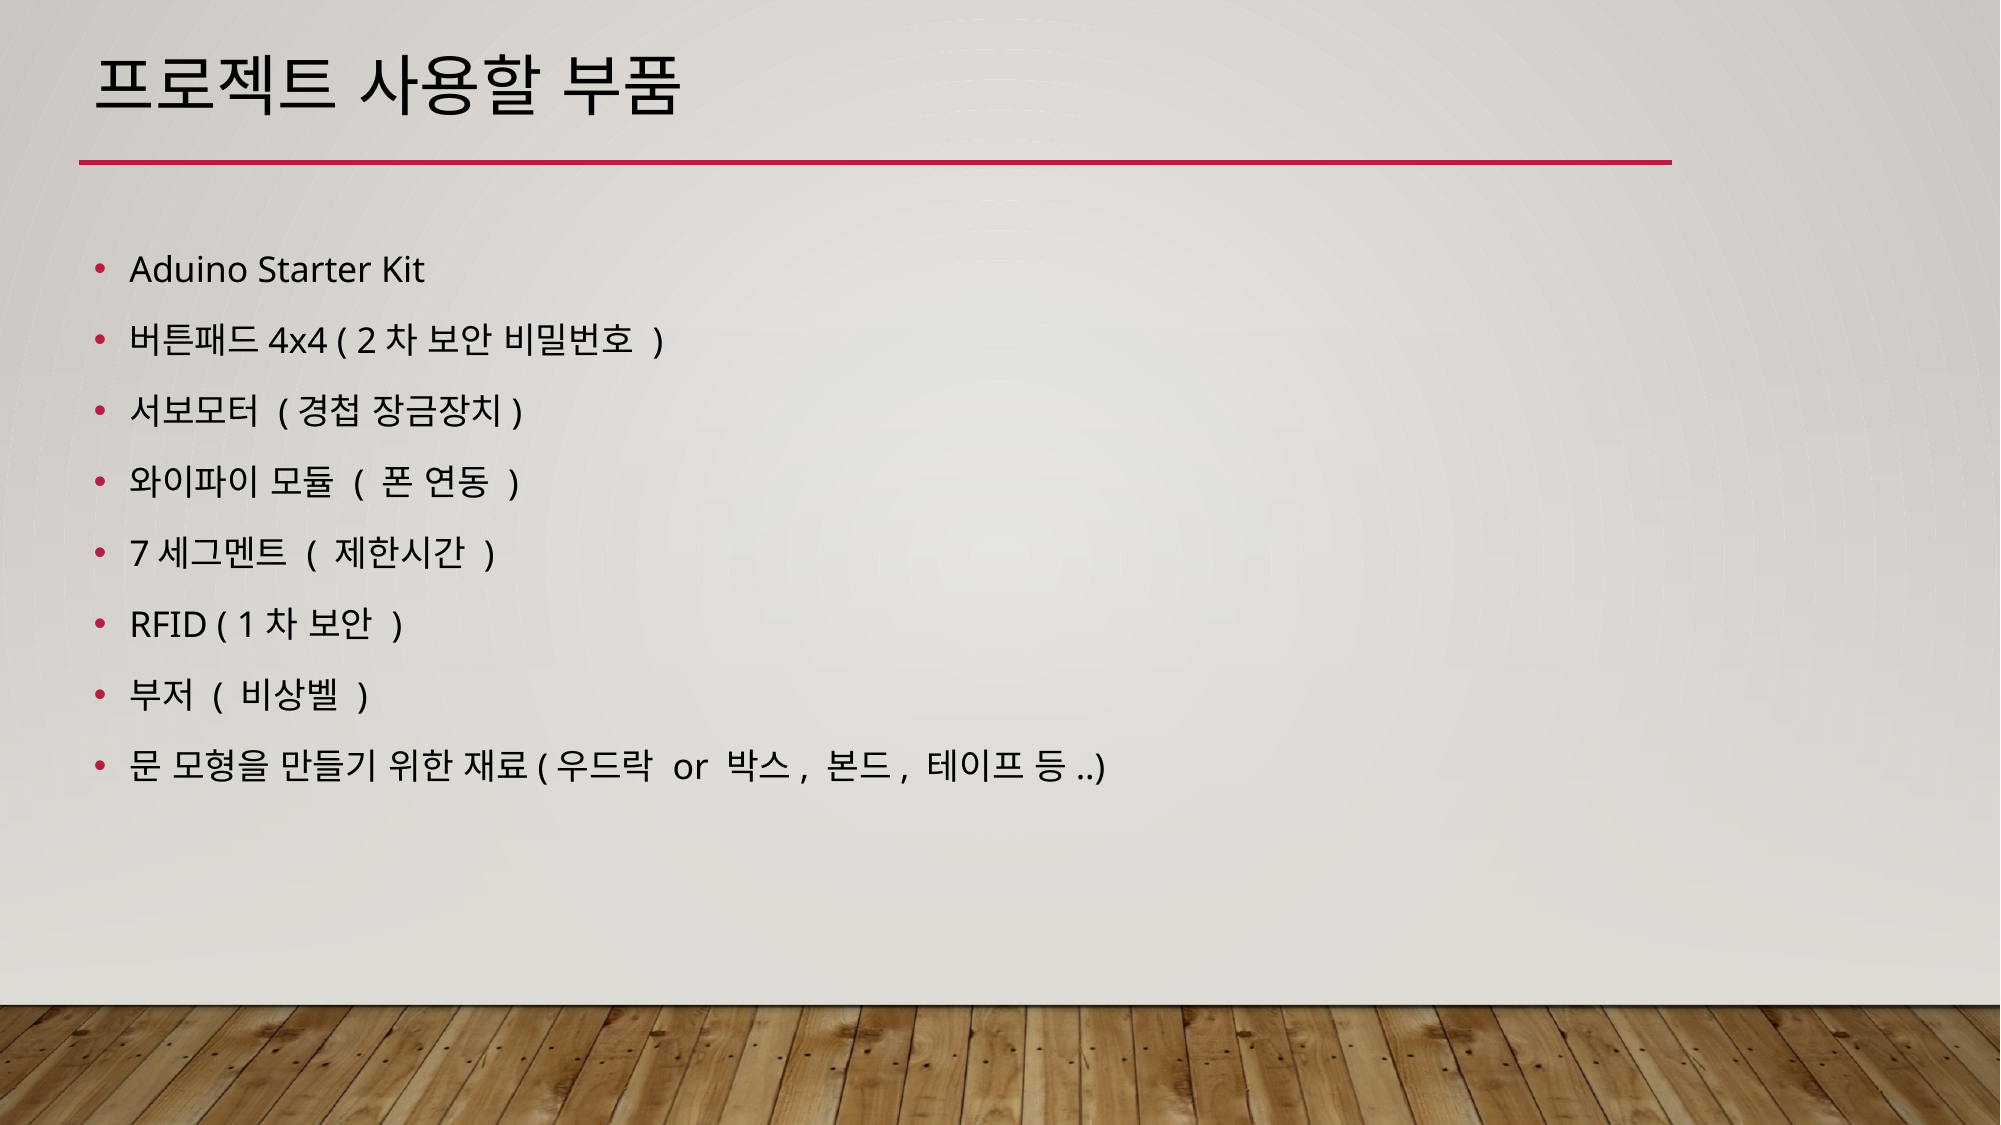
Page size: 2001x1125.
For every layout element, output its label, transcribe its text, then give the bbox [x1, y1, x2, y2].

list Aduino Starter Kit 버튼패드4x4 ( 2차 보안 비밀번호 ) 서보모터 (경첩 장금장치) 와이파이 모듈 ( 폰 연동 ) 7세그멘트 ( 제한시간 ) RFID ( 1차 보안 ) 부저 ( 비상벨 ) 문 모형을 만들기 위한 재료(우드락 or 박스, 본드, 테이프 등..) [78, 231, 1672, 798]
picture [0, 1005, 2000, 1125]
title 프로젝트 사용할 부품 [78, 45, 1672, 146]
